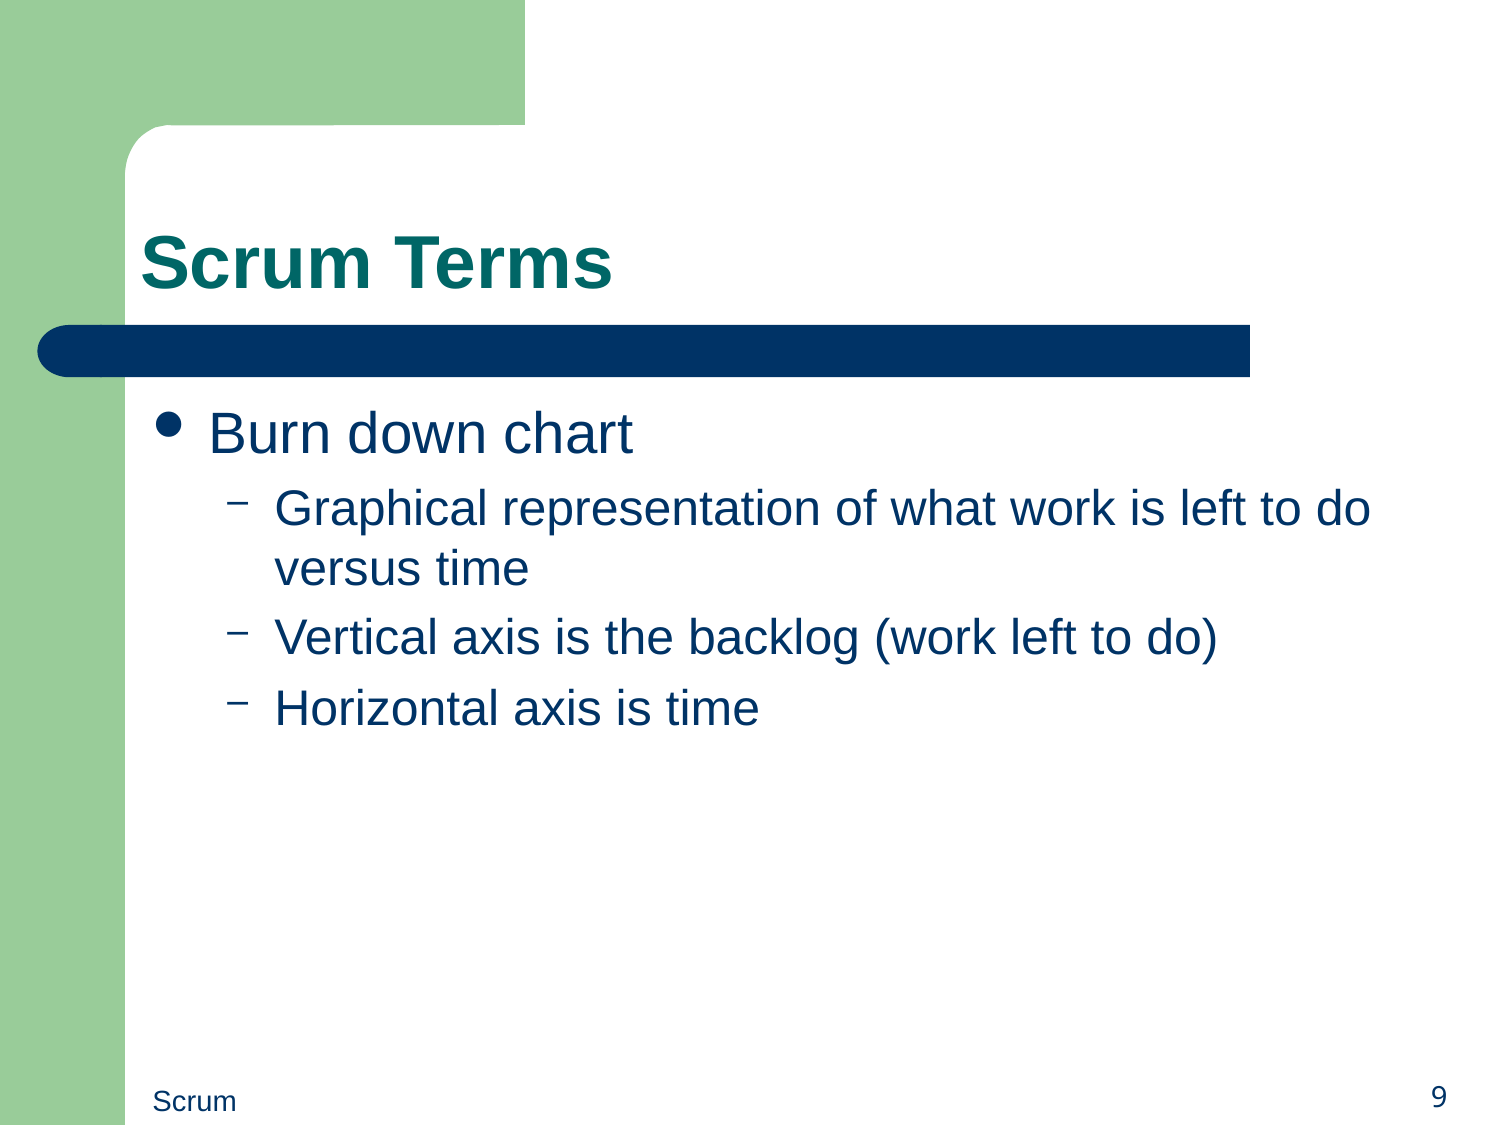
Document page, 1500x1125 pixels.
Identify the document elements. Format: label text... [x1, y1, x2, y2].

footer Scrum [137, 1046, 613, 1125]
list Burn down chart Graphical representation of what work is left to do versus time Vertical axis is the backlog (work left to do) Horizontal axis is time [137, 387, 1400, 999]
title Scrum Terms [124, 124, 1426, 313]
